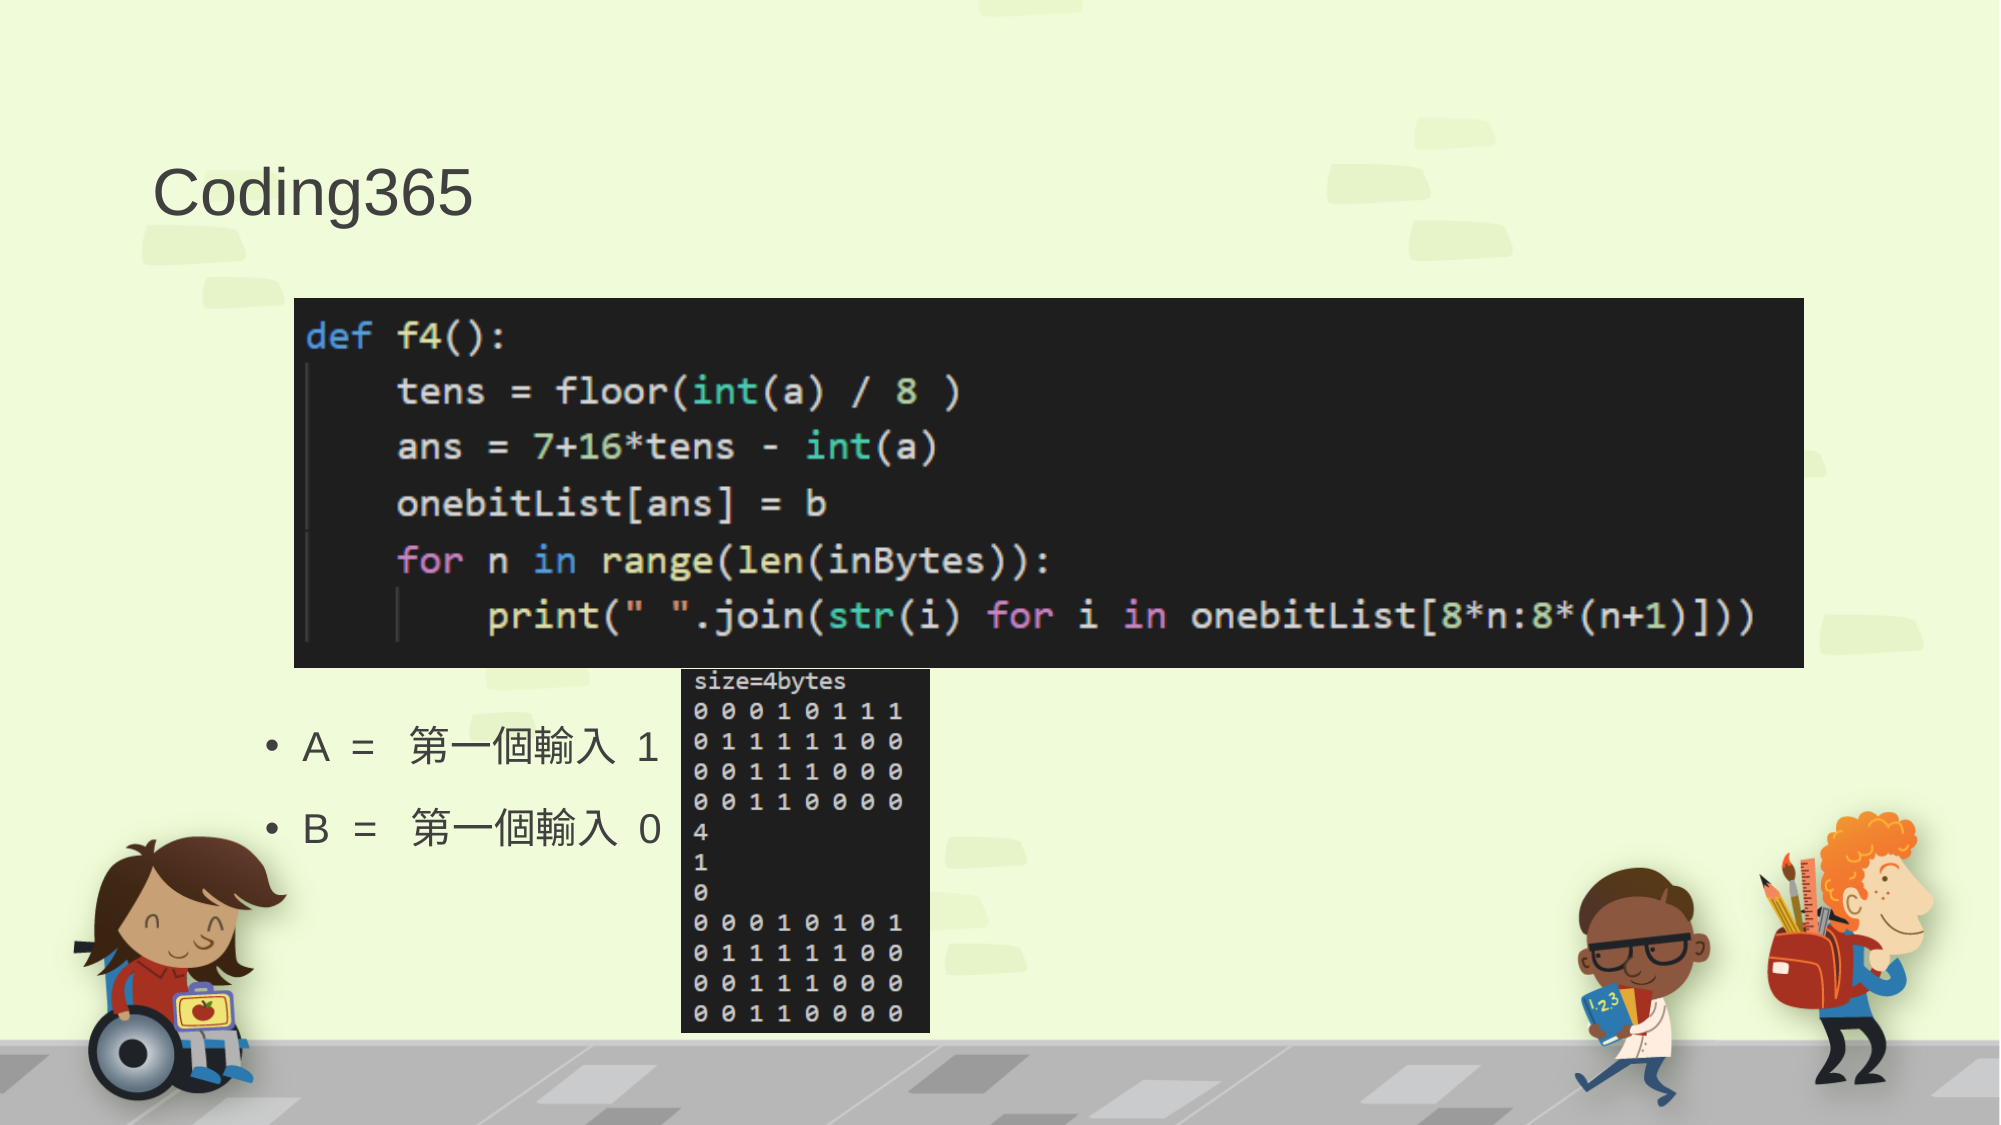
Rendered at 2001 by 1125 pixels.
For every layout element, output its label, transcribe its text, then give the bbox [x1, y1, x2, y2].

picture [0, 0, 2000, 1125]
list A = 第一個輸入 1 B = 第一個輸入 0 [249, 299, 1750, 870]
title Coding365 [137, 59, 1750, 238]
